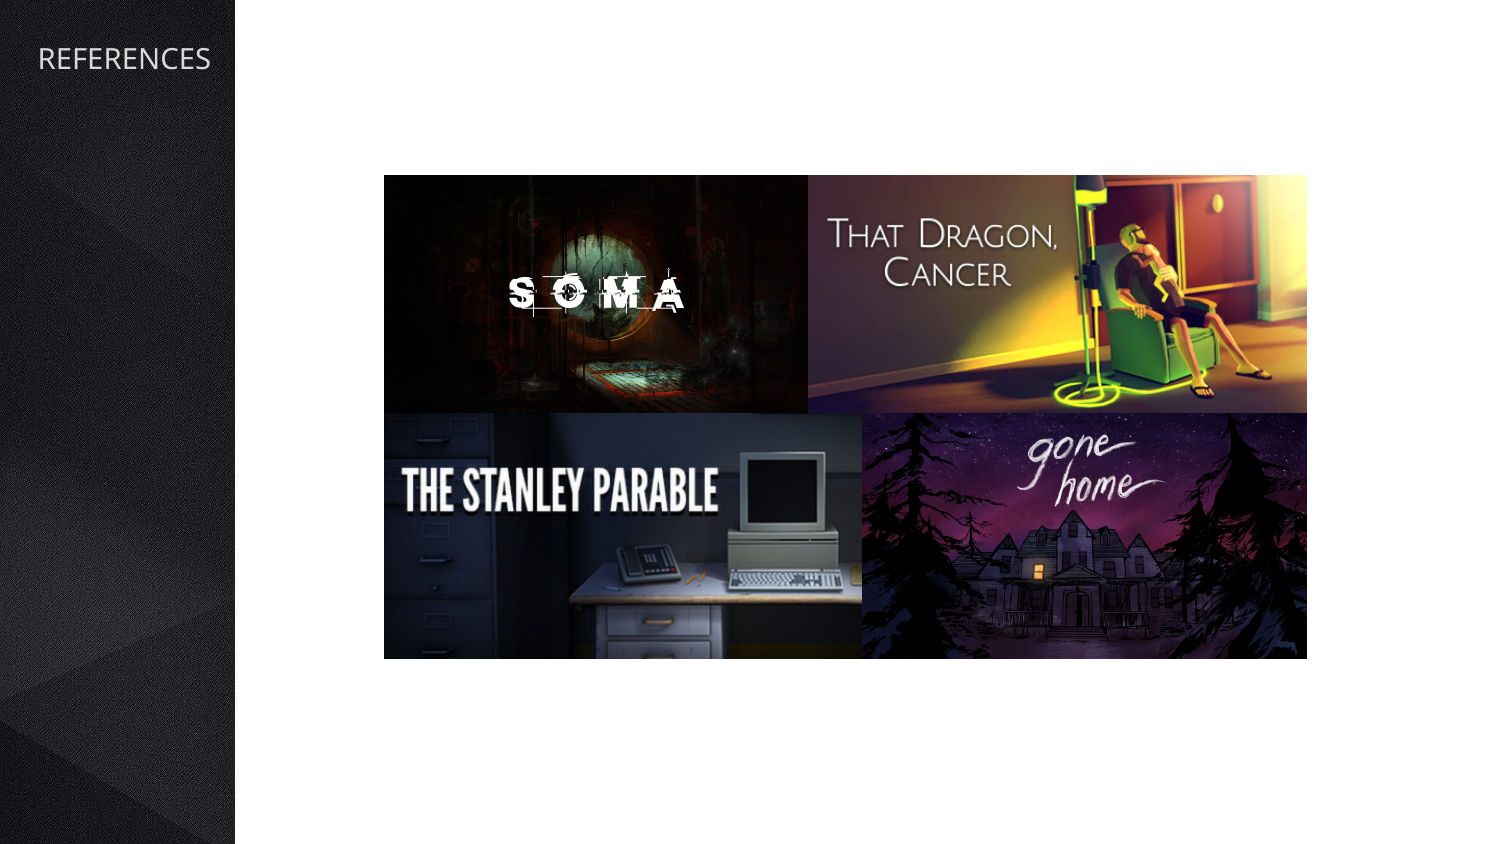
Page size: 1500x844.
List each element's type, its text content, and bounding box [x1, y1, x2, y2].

picture [0, 0, 1500, 844]
text_box REFERENCES [22, 25, 232, 102]
